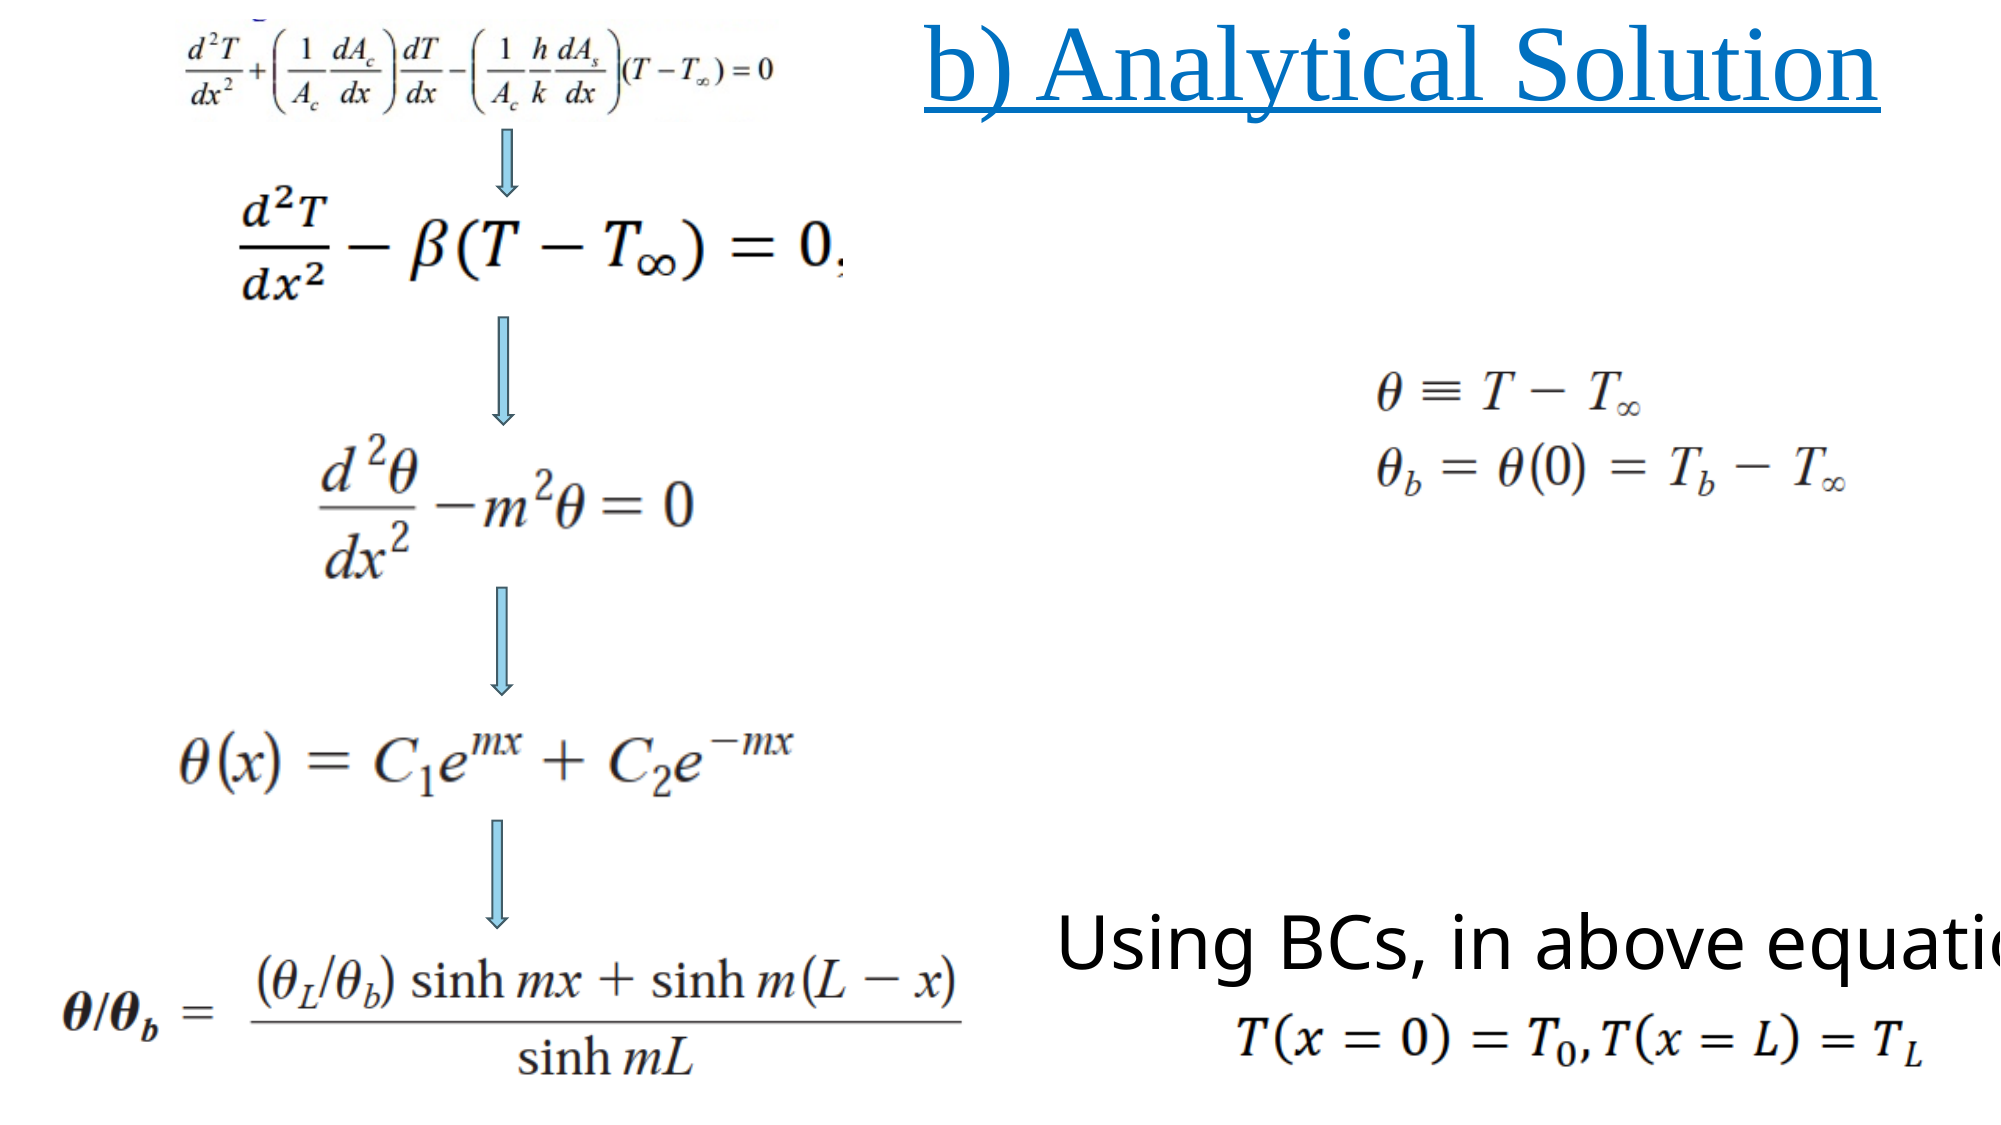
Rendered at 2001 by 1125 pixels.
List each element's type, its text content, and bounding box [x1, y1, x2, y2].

text_box [485, 833, 510, 927]
text_box [491, 351, 516, 424]
text_box Using BCs, in above equation [1040, 887, 2000, 993]
picture [278, 424, 728, 600]
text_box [50, 927, 998, 1093]
picture [1359, 350, 1852, 512]
picture [175, 19, 779, 122]
text_box [501, 128, 513, 135]
picture [206, 135, 843, 351]
text_box [489, 600, 514, 692]
picture [151, 692, 809, 833]
picture [1224, 993, 1953, 1085]
text_box b) Analytical Solution [814, 13, 1916, 130]
